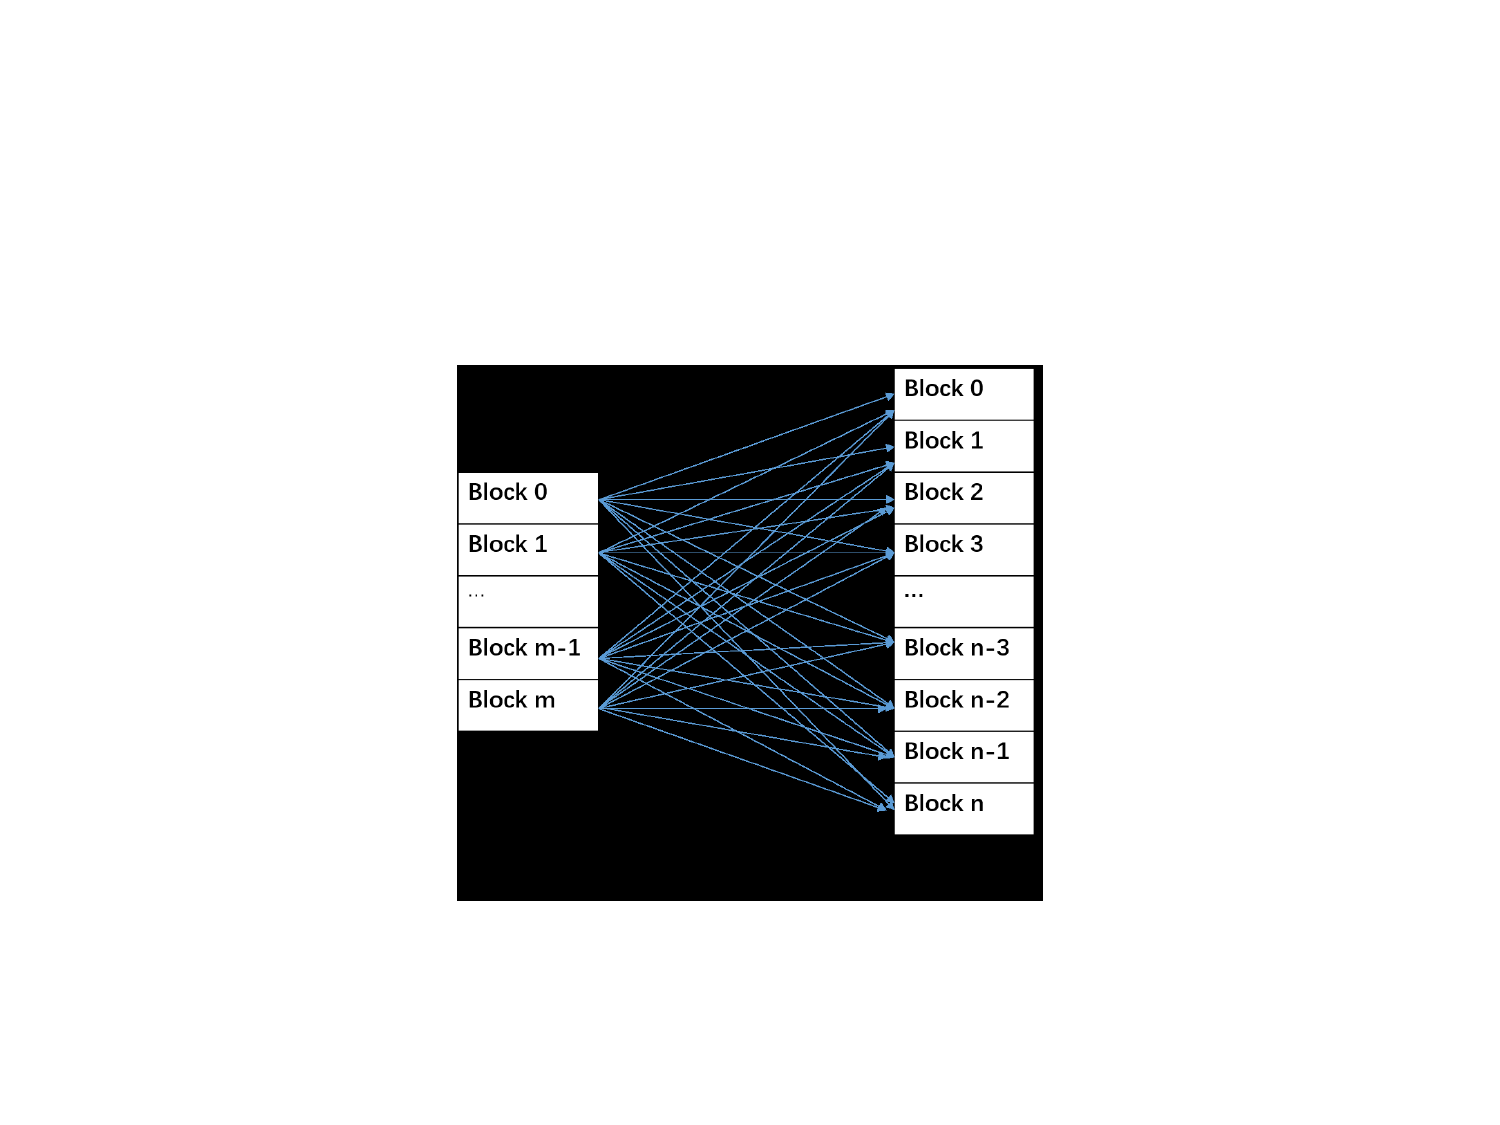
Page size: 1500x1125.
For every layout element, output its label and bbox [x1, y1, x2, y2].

list [457, 365, 1043, 901]
